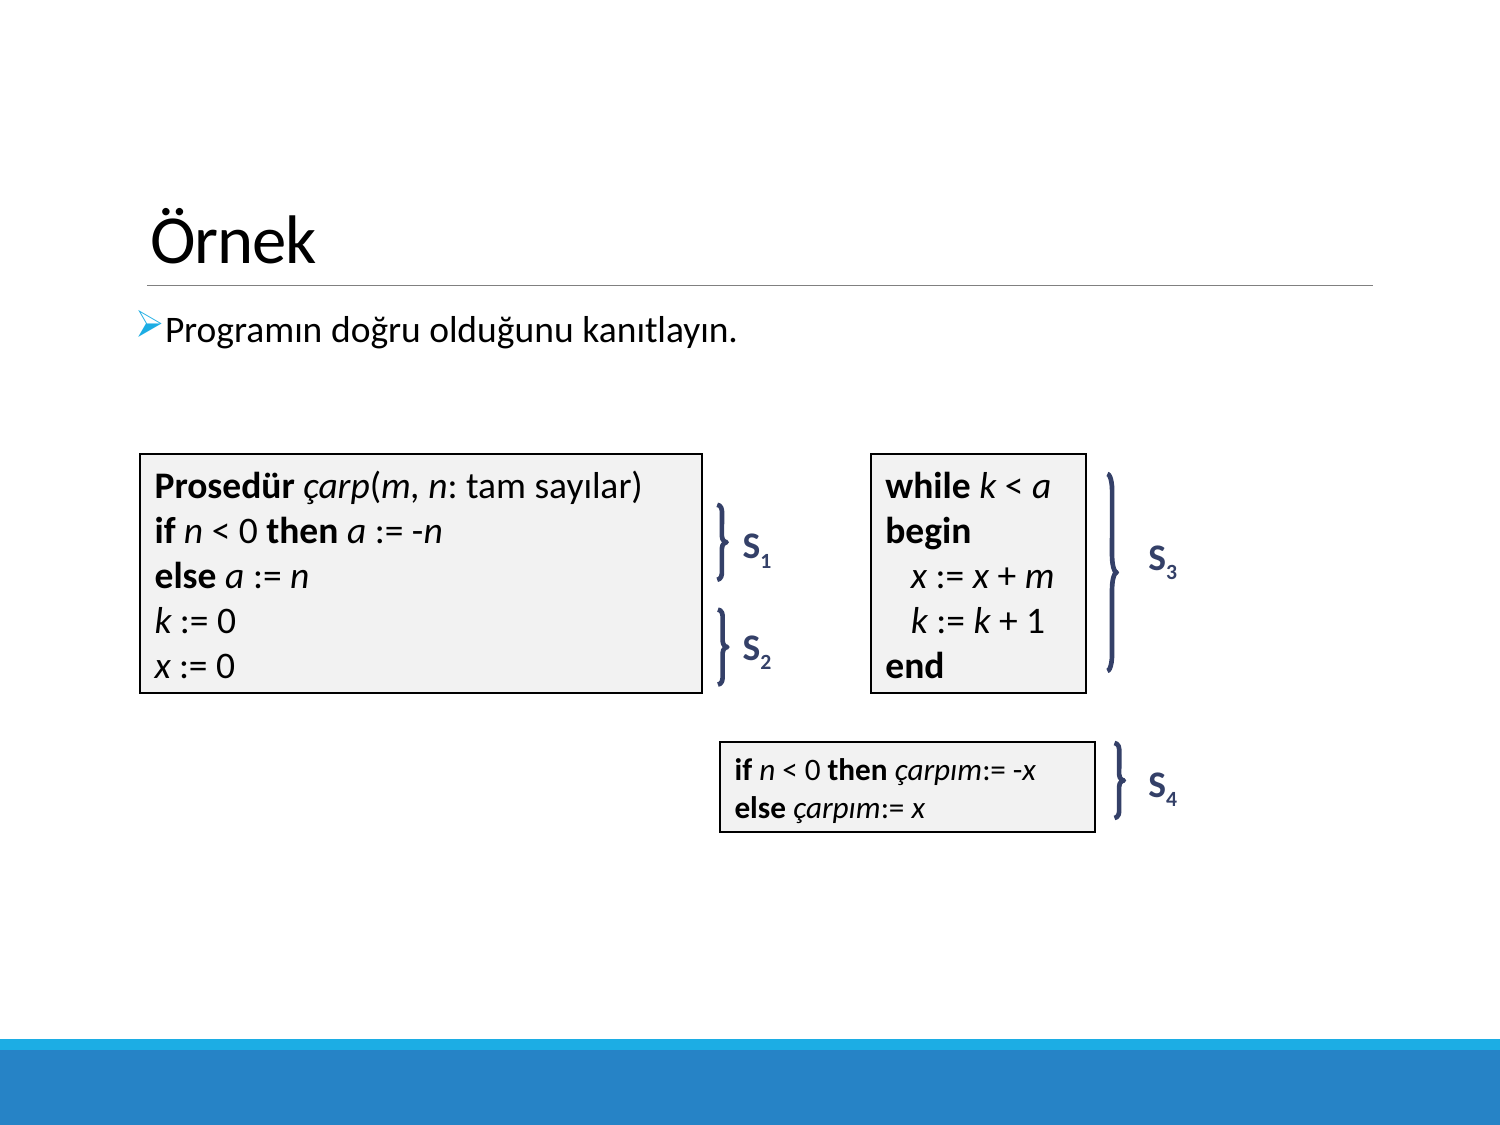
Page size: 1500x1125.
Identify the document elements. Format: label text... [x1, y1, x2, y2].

title Örnek [135, 47, 1373, 285]
text_box S4 [1133, 752, 1193, 819]
text_box Prosedür çarp(m, n: tam sayılar) if n < 0 then a := -n else a := n k := 0 x := 0 [139, 453, 703, 694]
list Programın doğru olduğunu kanıtlayın. [135, 302, 1373, 963]
text_box if n < 0 then çarpım:= -x else çarpım:= x [719, 742, 1095, 832]
text_box S1 [727, 514, 787, 580]
text_box [717, 609, 727, 685]
text_box [717, 504, 727, 580]
text_box S3 [1133, 525, 1193, 592]
text_box [1114, 743, 1124, 818]
text_box while k < a begin x := x + m k := k + 1 end [870, 453, 1087, 694]
text_box S2 [727, 615, 787, 682]
text_box [1107, 474, 1117, 671]
